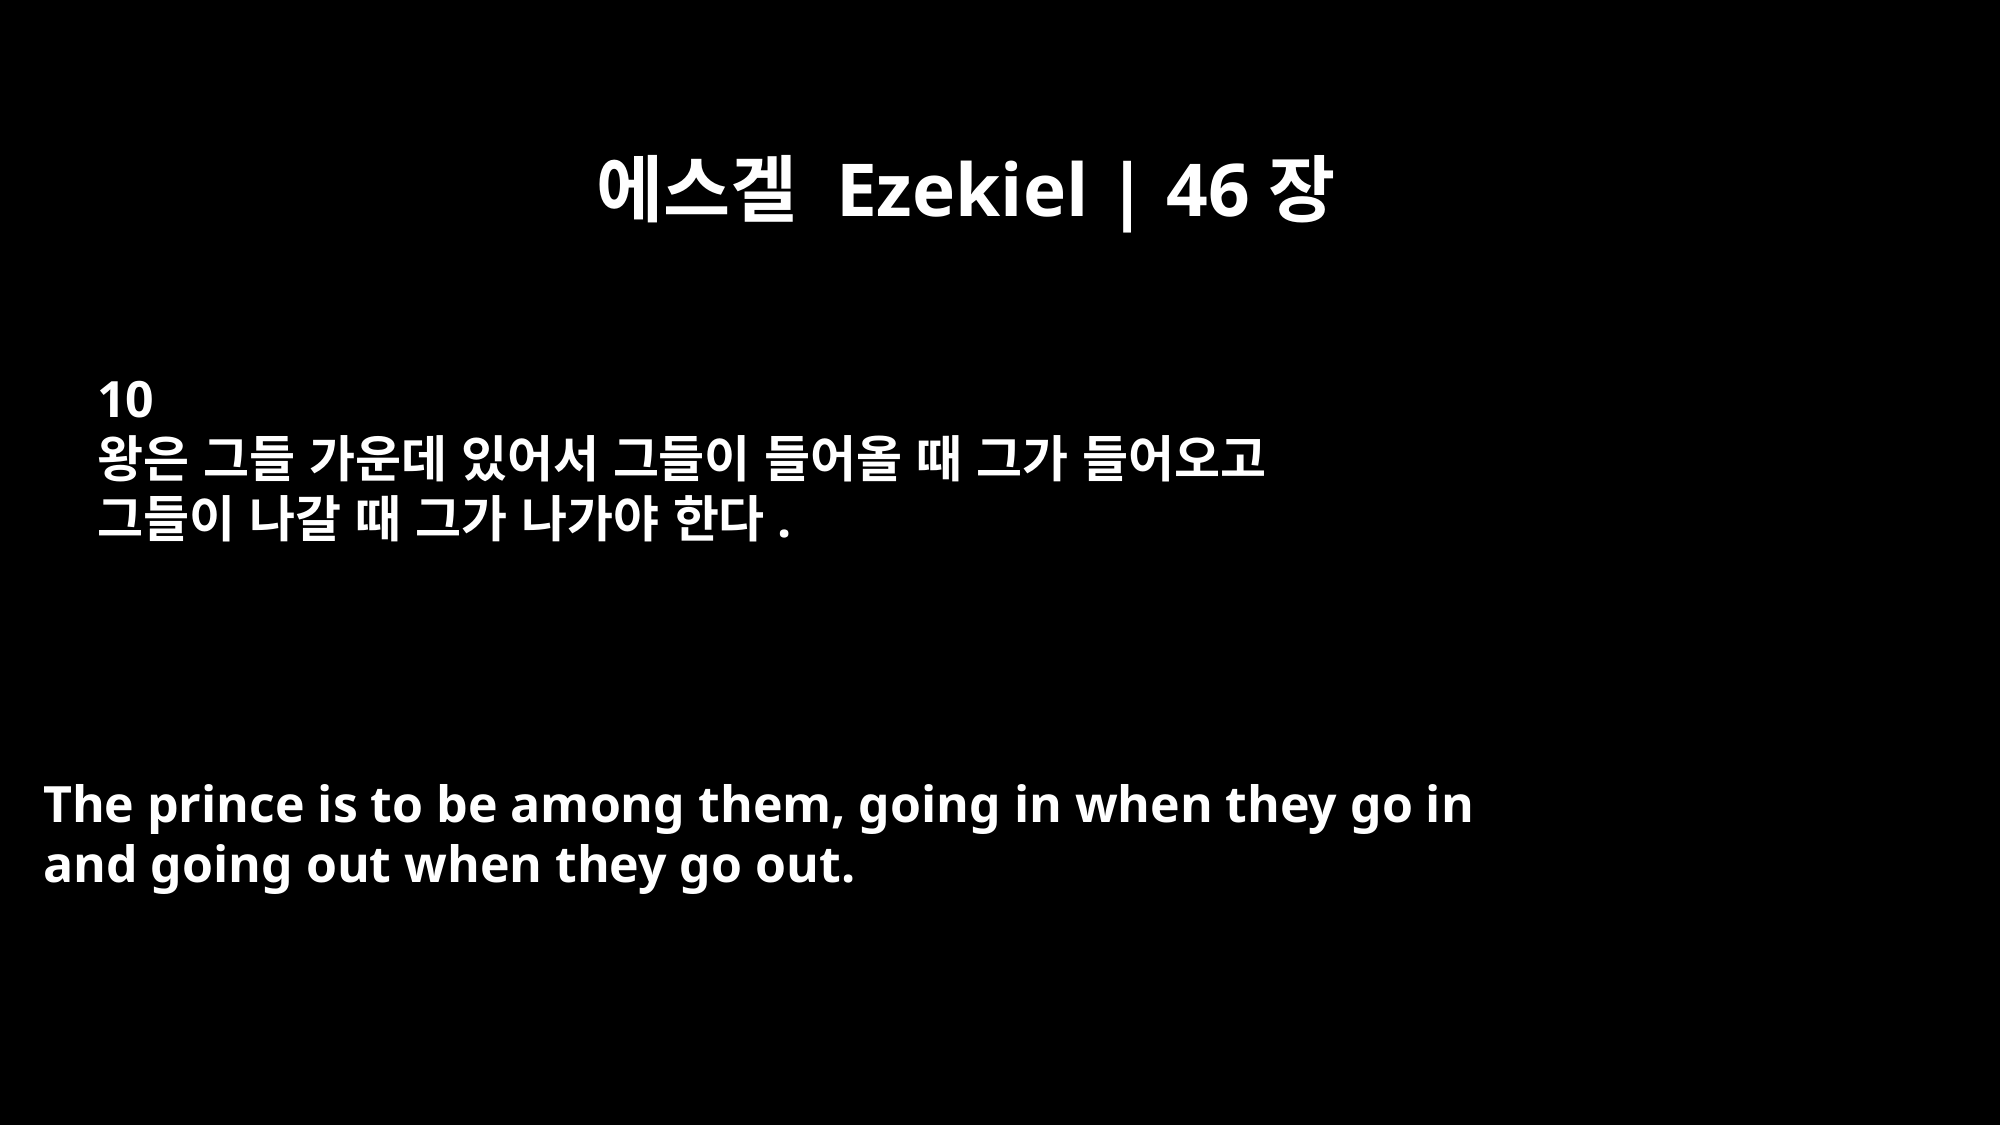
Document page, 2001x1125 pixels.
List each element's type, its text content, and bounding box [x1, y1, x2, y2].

text_box 에스겔 Ezekiel | 46장 [581, 136, 1351, 239]
text_box The prince is to be among them, going in when they go in and going out when they go out. [28, 764, 1503, 900]
text_box 10 왕은 그들 가운데 있어서 그들이 들어올 때 그가 들어오고 그들이 나갈 때 그가 나가야 한다. [82, 359, 1297, 555]
